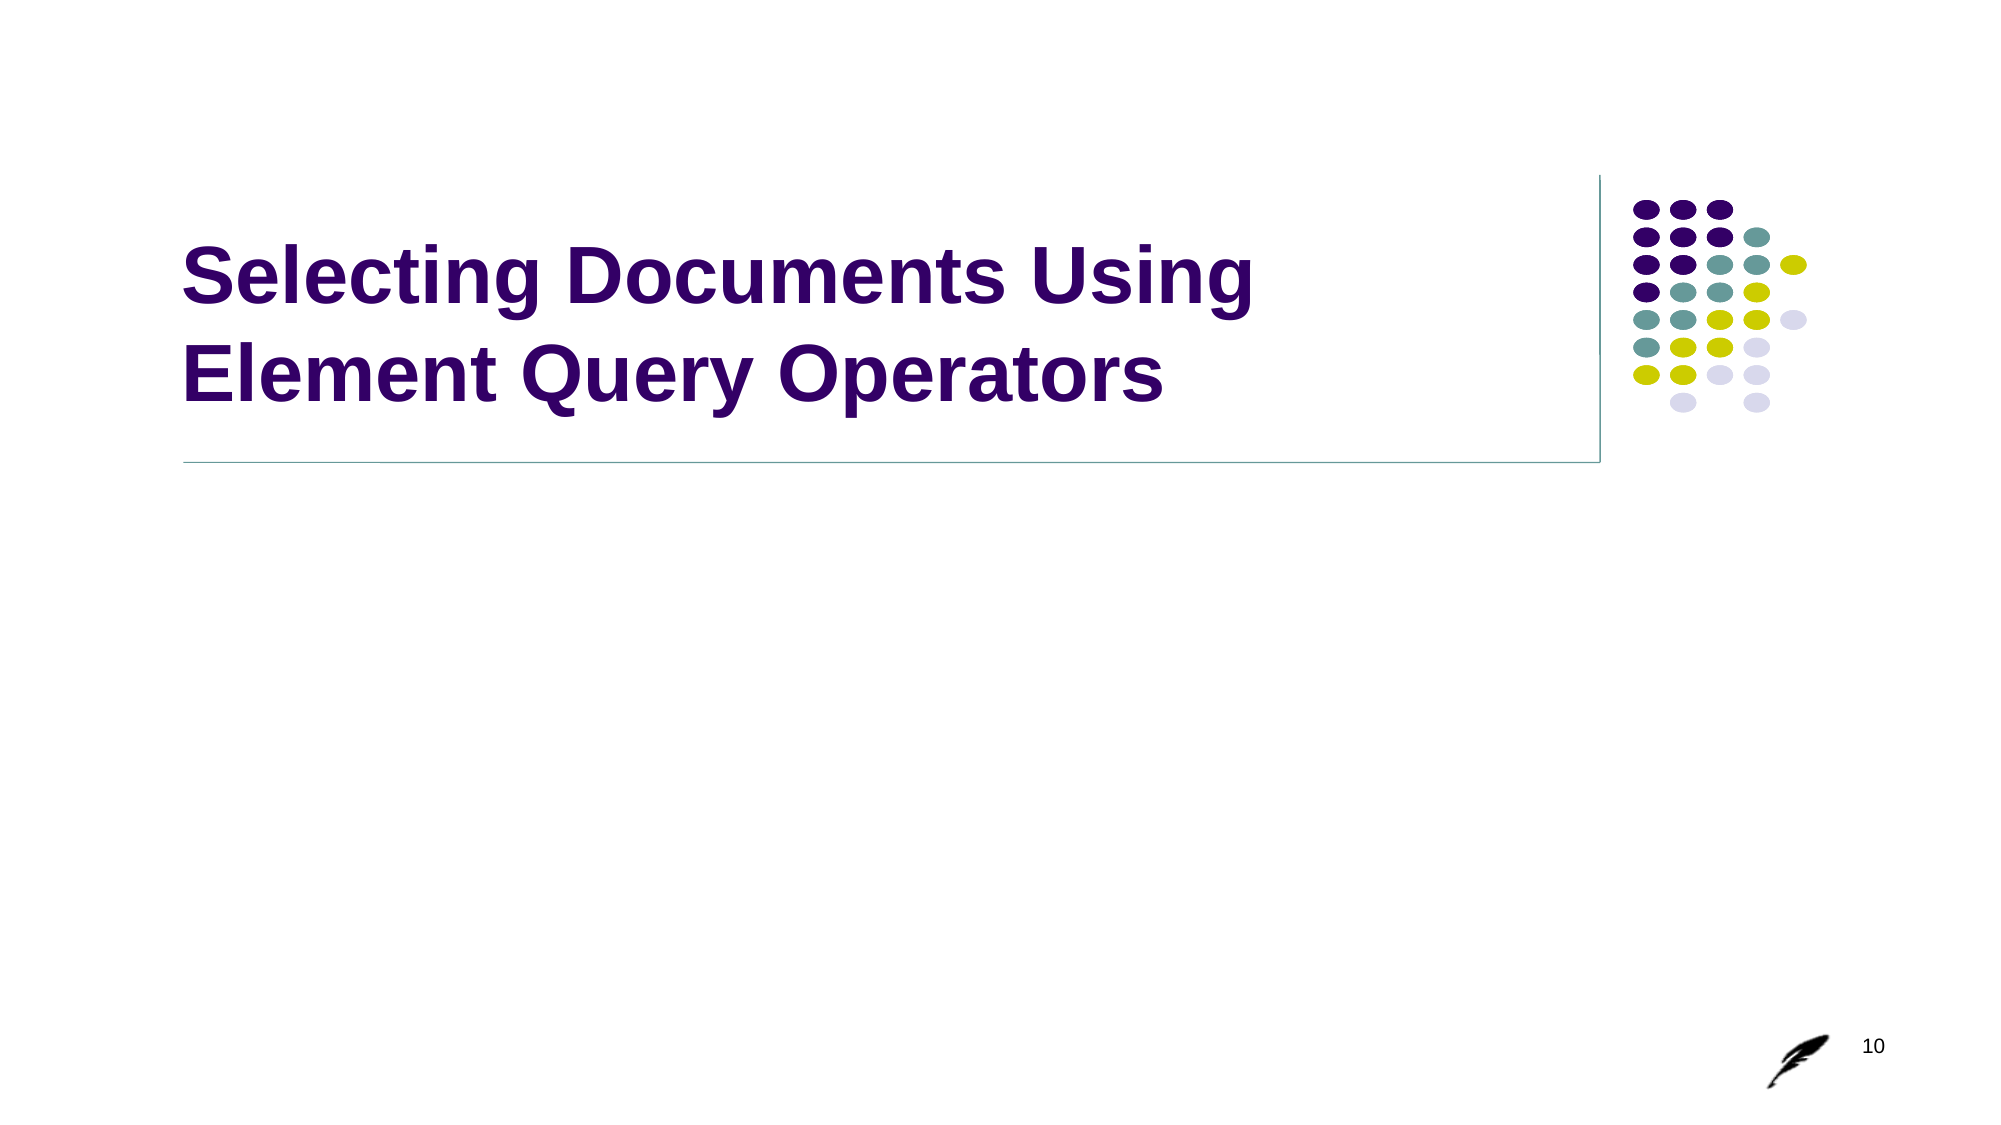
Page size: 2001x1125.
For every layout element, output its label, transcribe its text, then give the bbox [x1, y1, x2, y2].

slide_number 10 [1433, 1025, 1900, 1100]
title Selecting Documents Using Element Query Operators [166, 75, 1565, 425]
